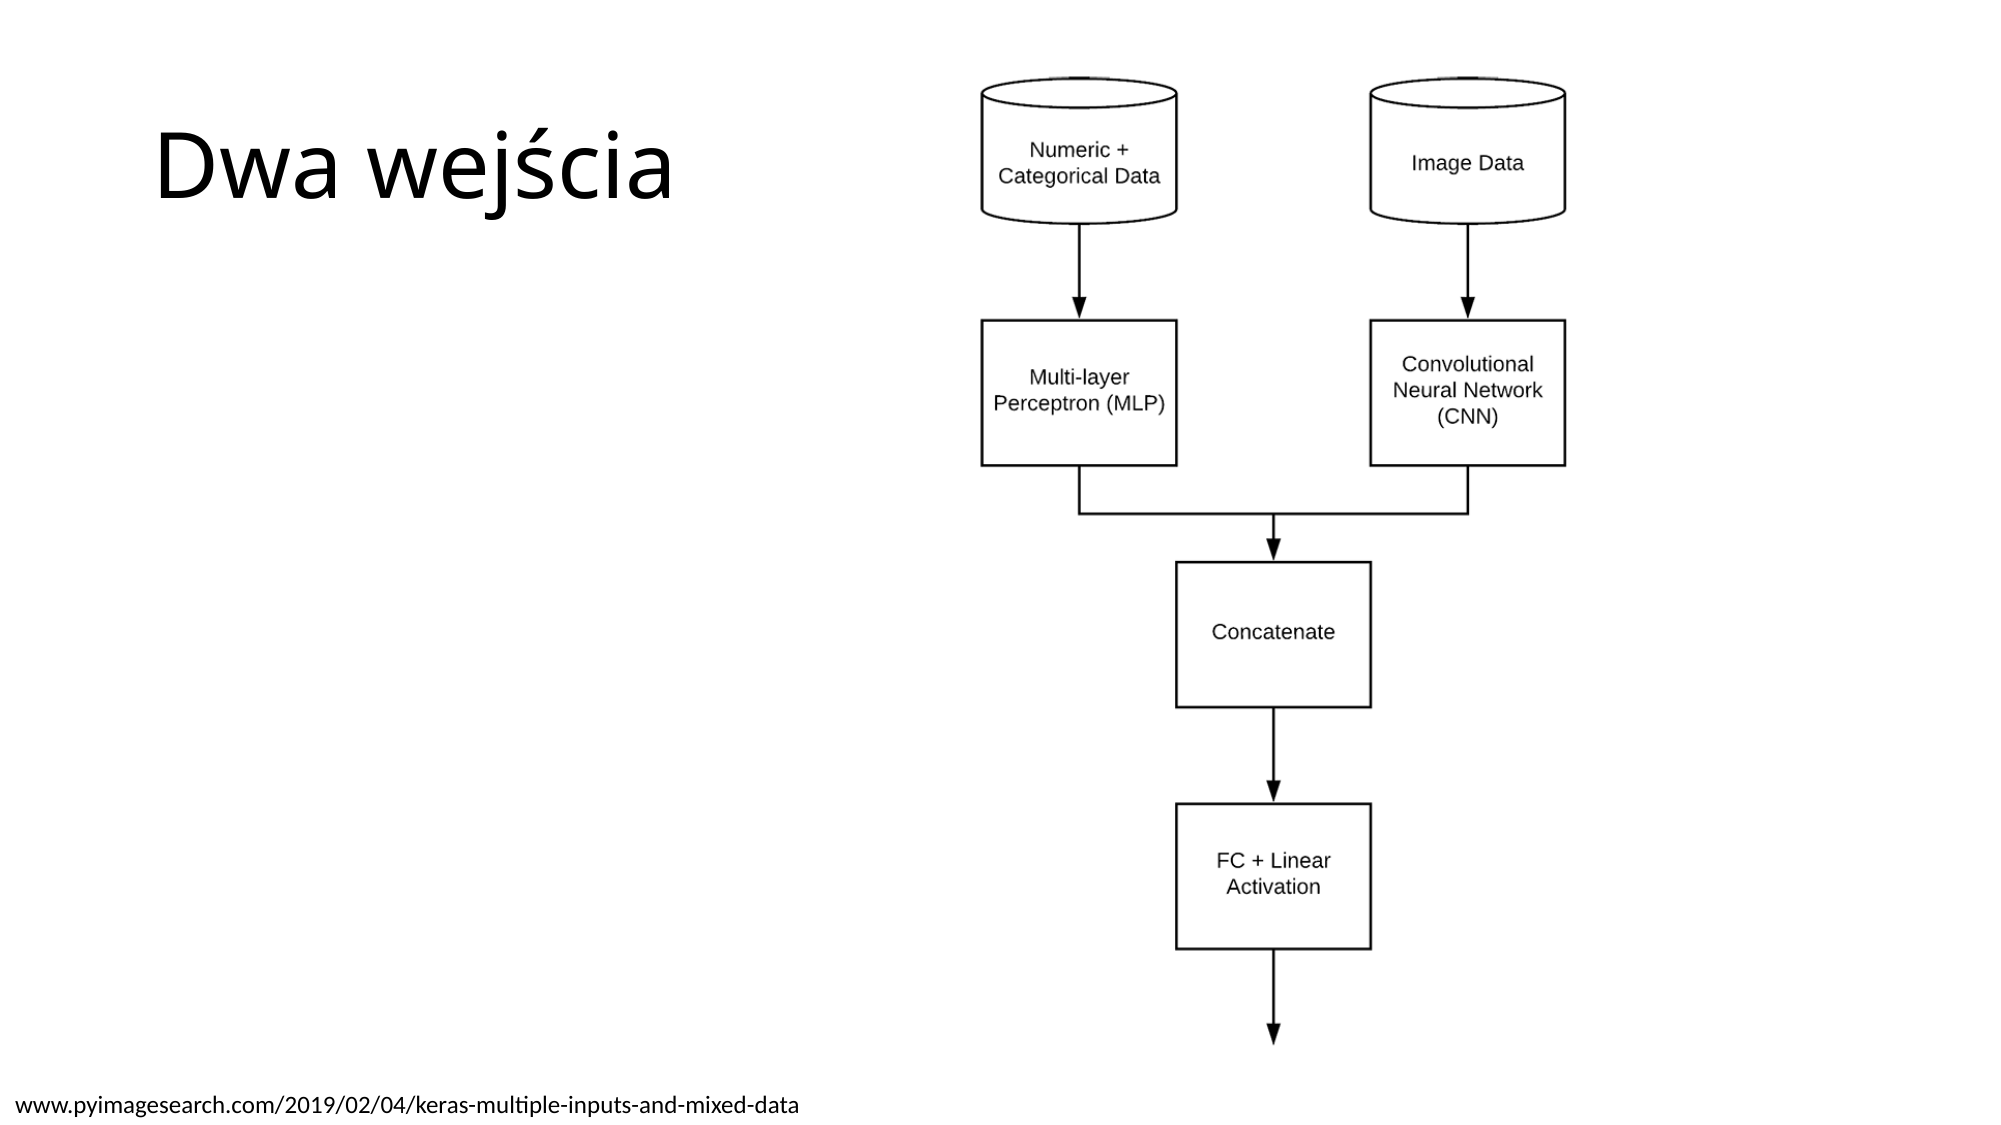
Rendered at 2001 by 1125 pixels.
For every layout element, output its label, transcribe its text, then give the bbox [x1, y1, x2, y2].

title Dwa wejścia [137, 59, 1863, 278]
text_box www.pyimagesearch.com/2019/02/04/keras-multiple-inputs-and-mixed-data [0, 1081, 883, 1125]
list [966, 60, 1587, 1065]
